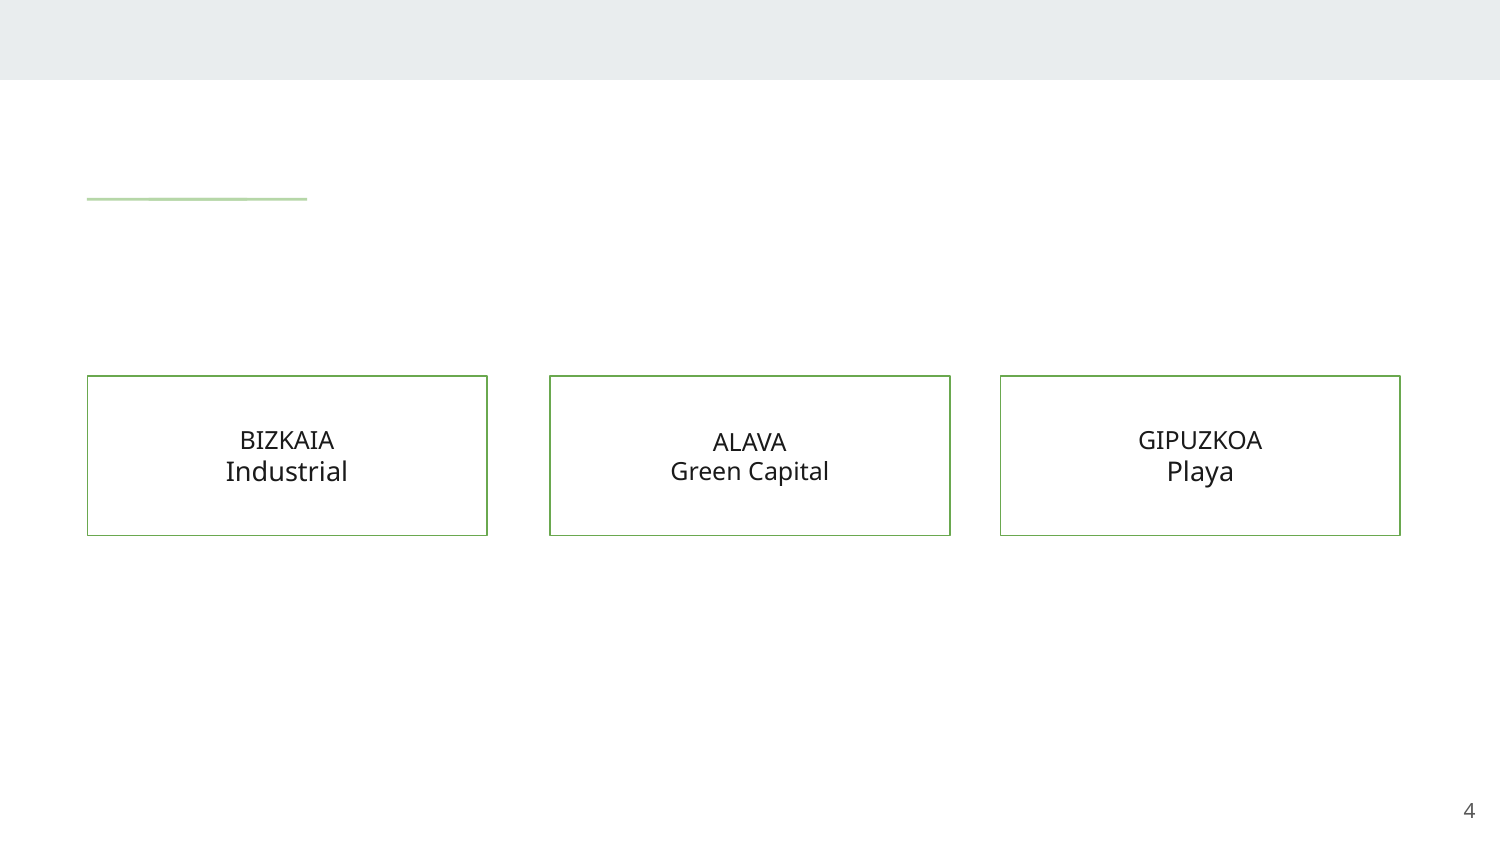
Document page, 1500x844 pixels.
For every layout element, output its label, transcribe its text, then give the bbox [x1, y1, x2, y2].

list ALAVA Green Capital [550, 376, 950, 536]
list BIZKAIA Industrial [87, 376, 487, 536]
list GIPUZKOA Playa [1000, 376, 1401, 536]
slide_number ‹#› [1400, 779, 1491, 844]
